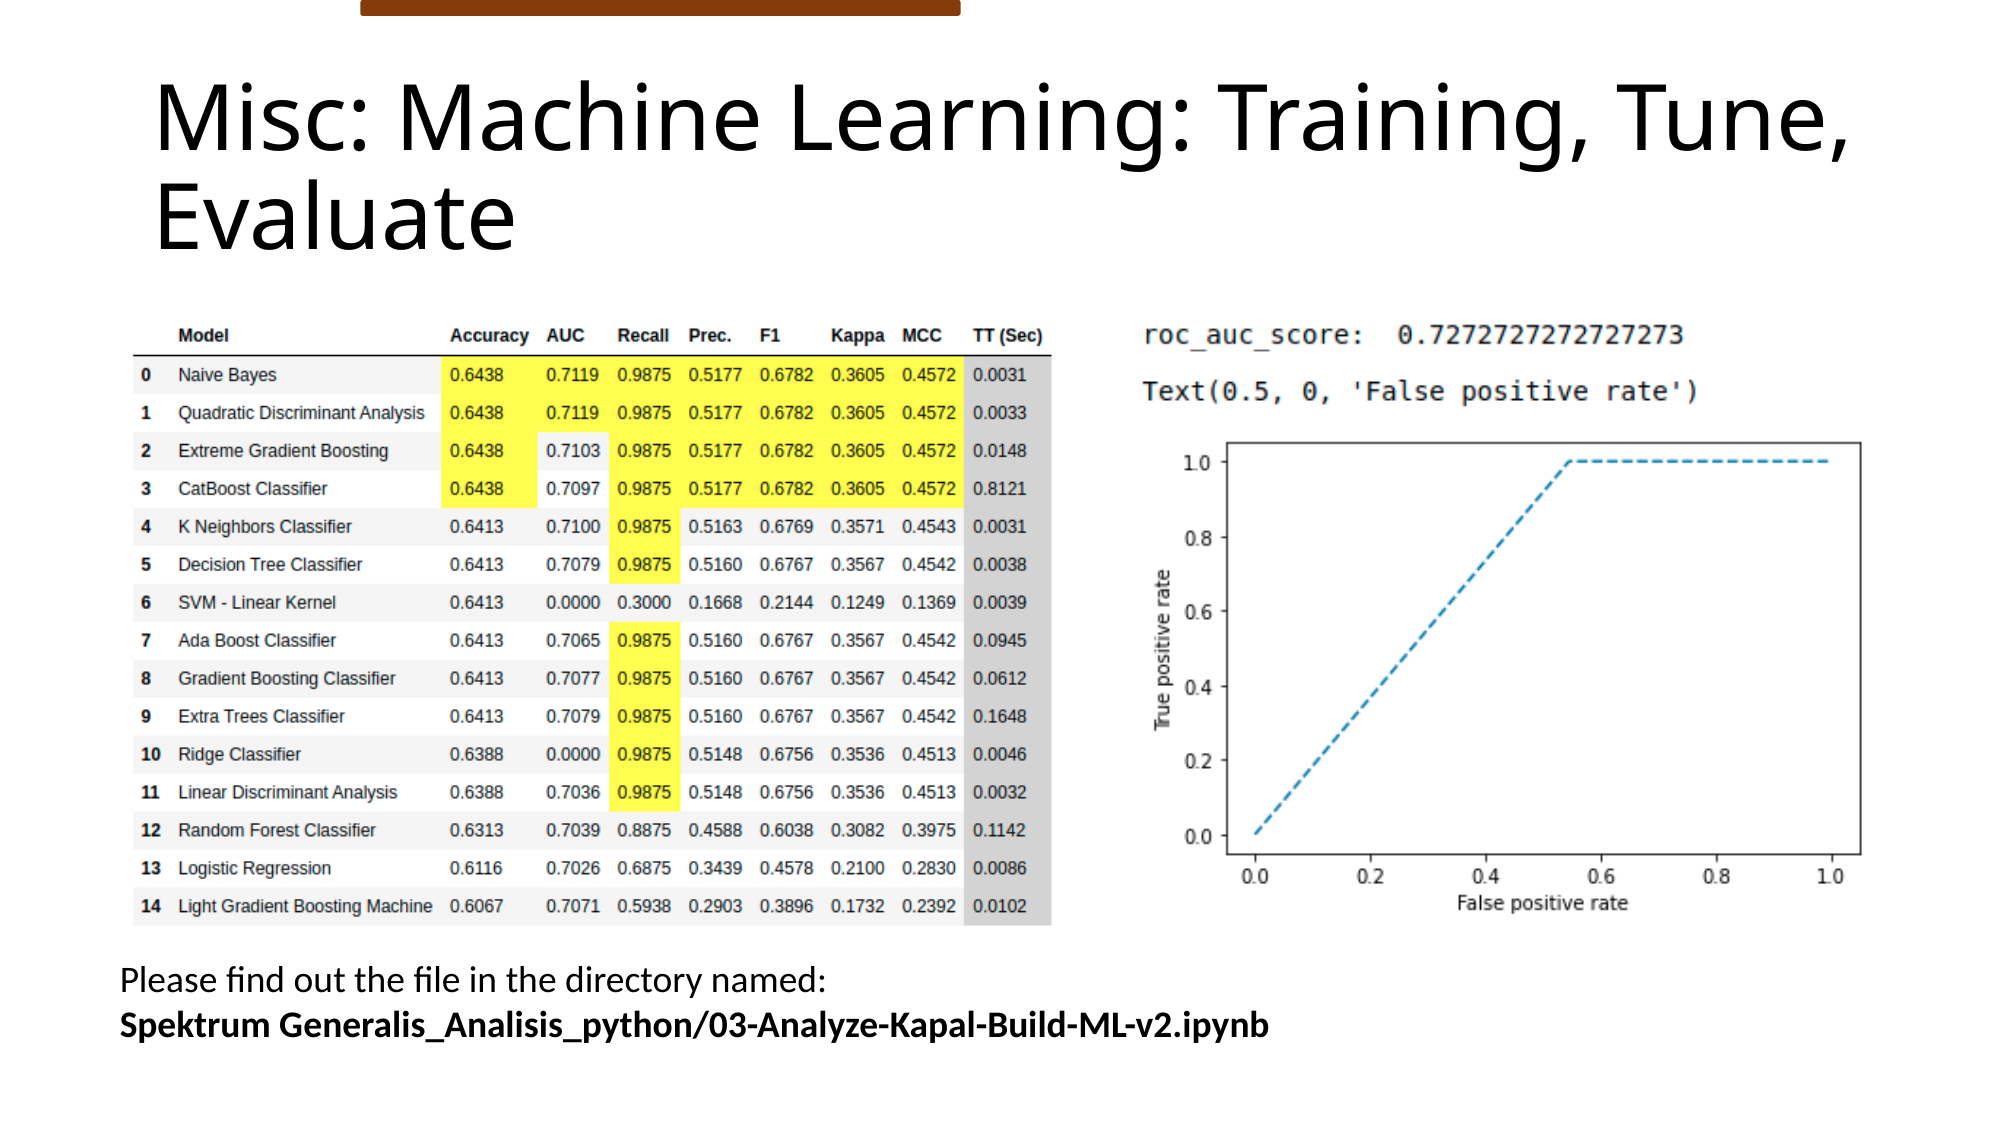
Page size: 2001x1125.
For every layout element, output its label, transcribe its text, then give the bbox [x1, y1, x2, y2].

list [126, 320, 1062, 933]
text_box Please find out the file in the directory named: Spektrum Generalis_Analisis_python/03-Analyze-Kapal-Build-ML-v2.ipynb [104, 947, 1305, 1053]
text_box [359, 0, 962, 17]
title Misc: Machine Learning: Training, Tune, Evaluate [137, 109, 1959, 331]
picture [1132, 316, 1932, 935]
